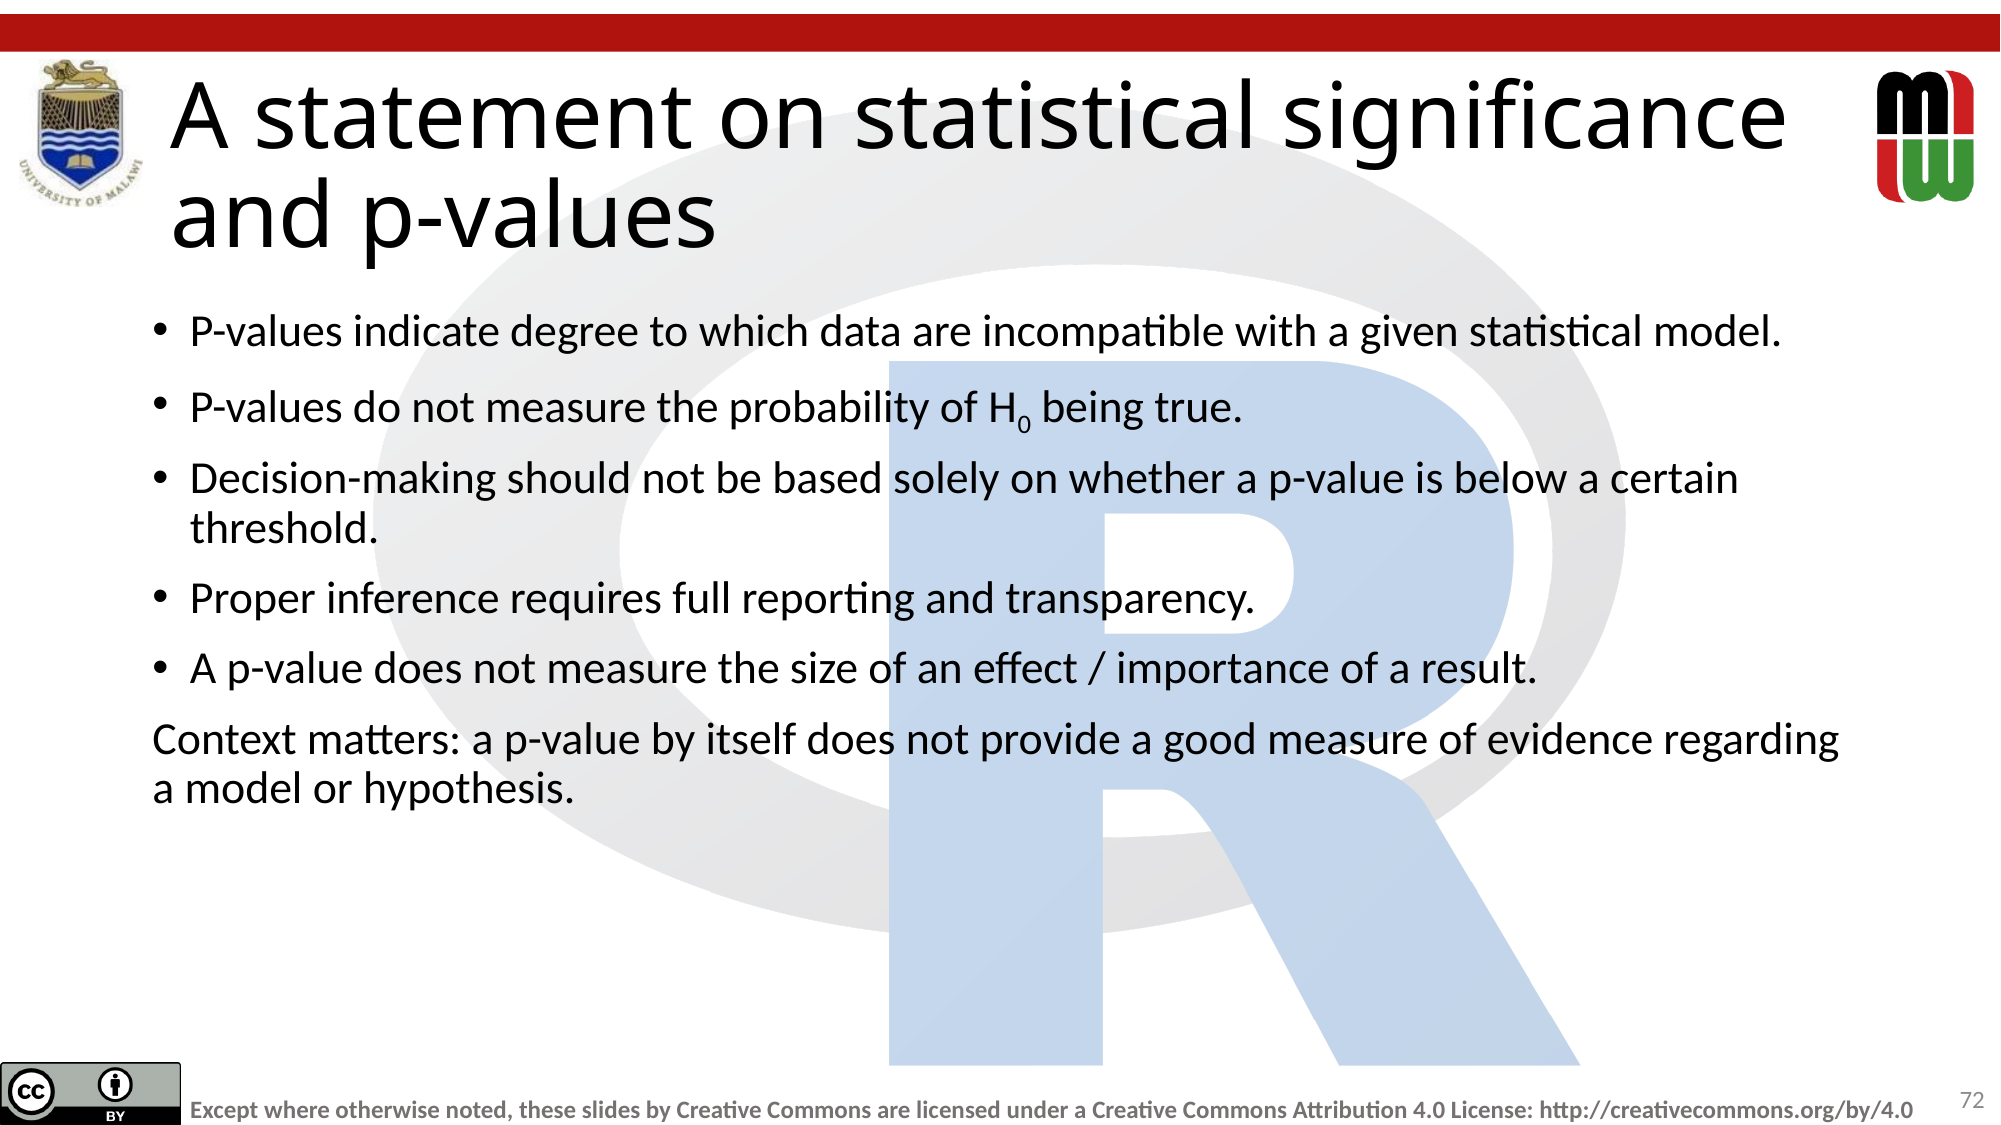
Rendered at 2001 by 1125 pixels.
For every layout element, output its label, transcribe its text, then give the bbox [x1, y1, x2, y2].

slide_number 72 [1550, 1073, 2000, 1125]
list P-values indicate degree to which data are incompatible with a given statistical model. P-values do not measure the probability of H0 being true. Decision-making should not be based solely on whether a p-value is below a certain threshold. Proper inference requires full reporting and transparency. A p-value does not measure the size of an effect / importance of a result. Context matters: a p-value by itself does not provide a good measure of evidence regarding a model or hypothesis. [137, 299, 1863, 1066]
title A statement on statistical significance and p-values [155, 59, 1851, 278]
picture [0, 1062, 181, 1125]
picture [19, 59, 143, 207]
